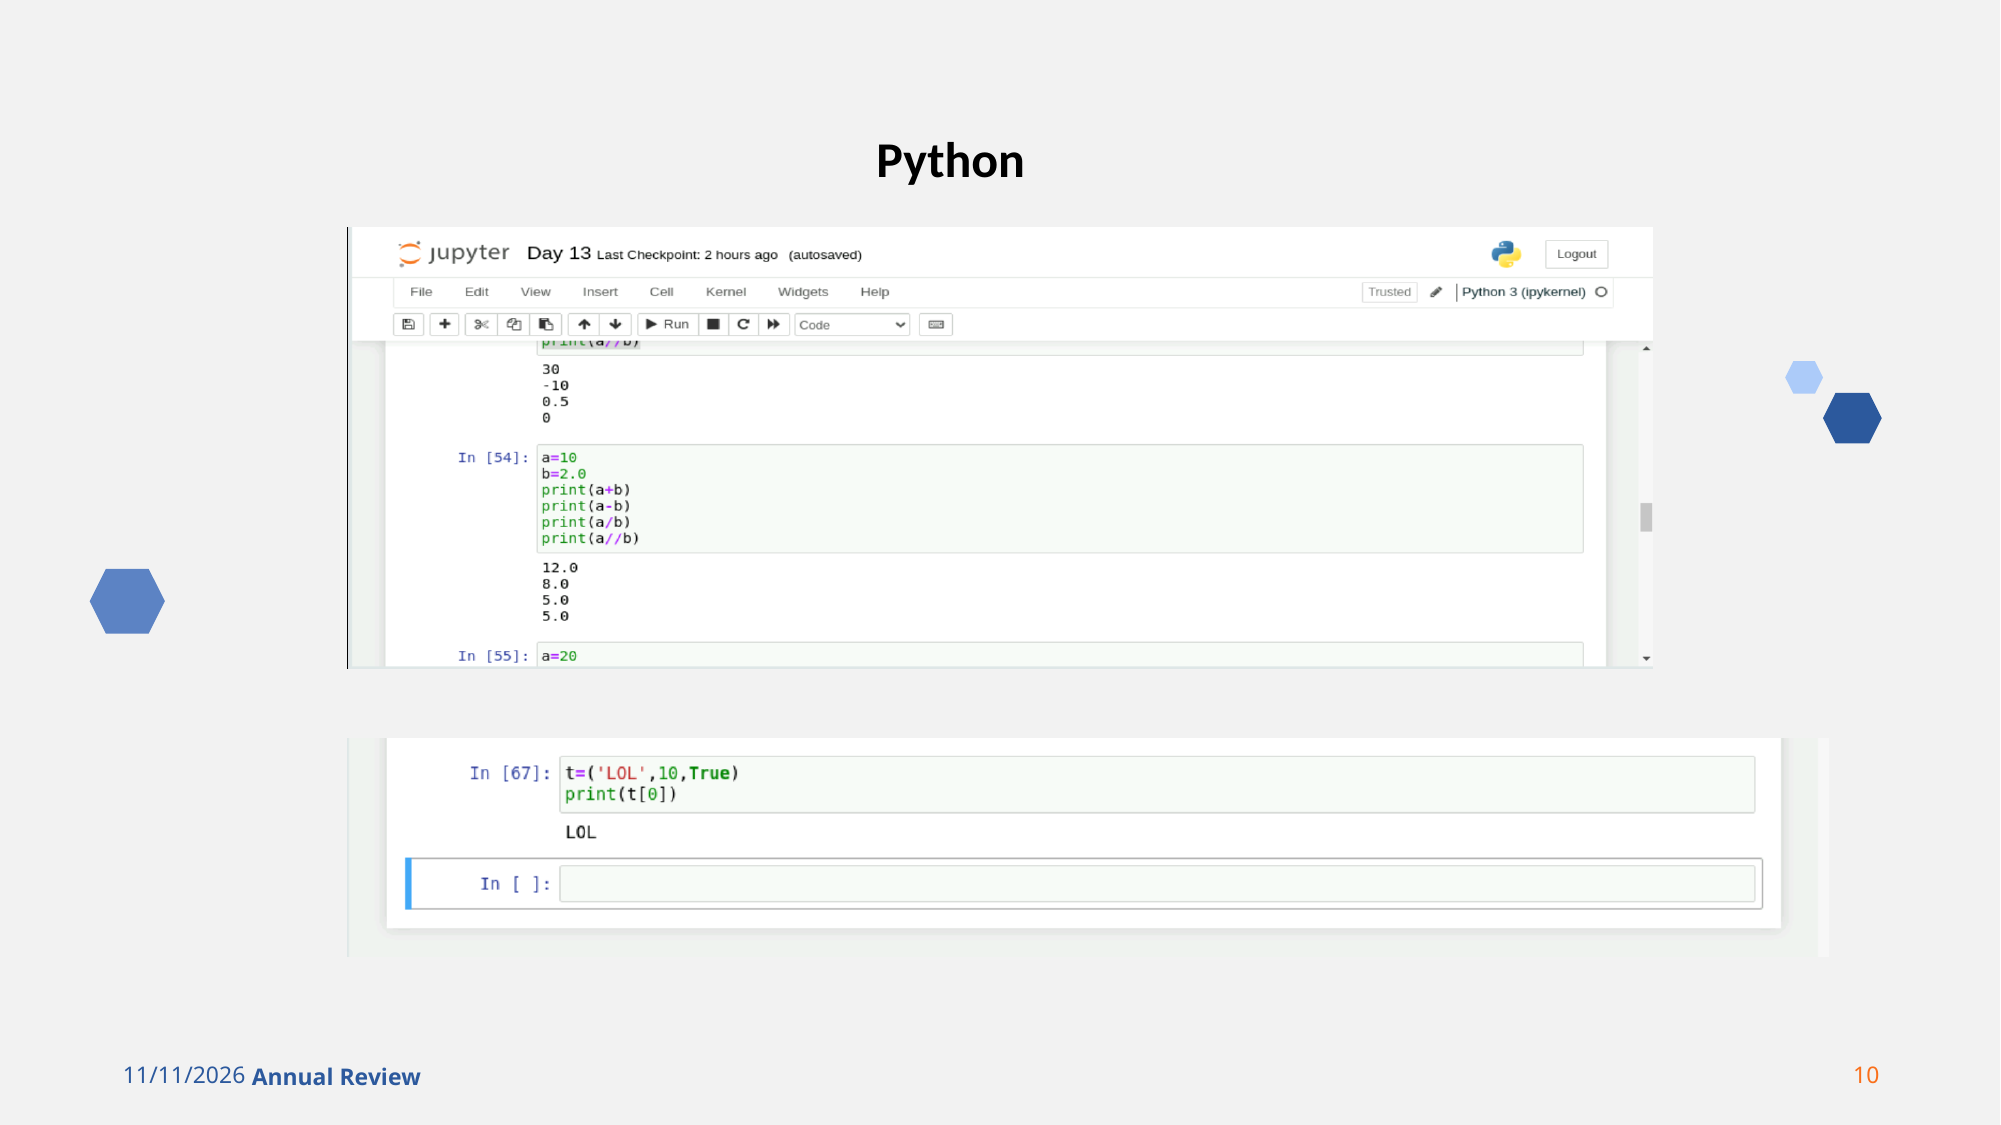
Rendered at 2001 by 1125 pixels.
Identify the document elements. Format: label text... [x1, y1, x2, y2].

picture [346, 738, 1829, 957]
text_box Python [158, 119, 1744, 195]
picture [346, 227, 1653, 669]
